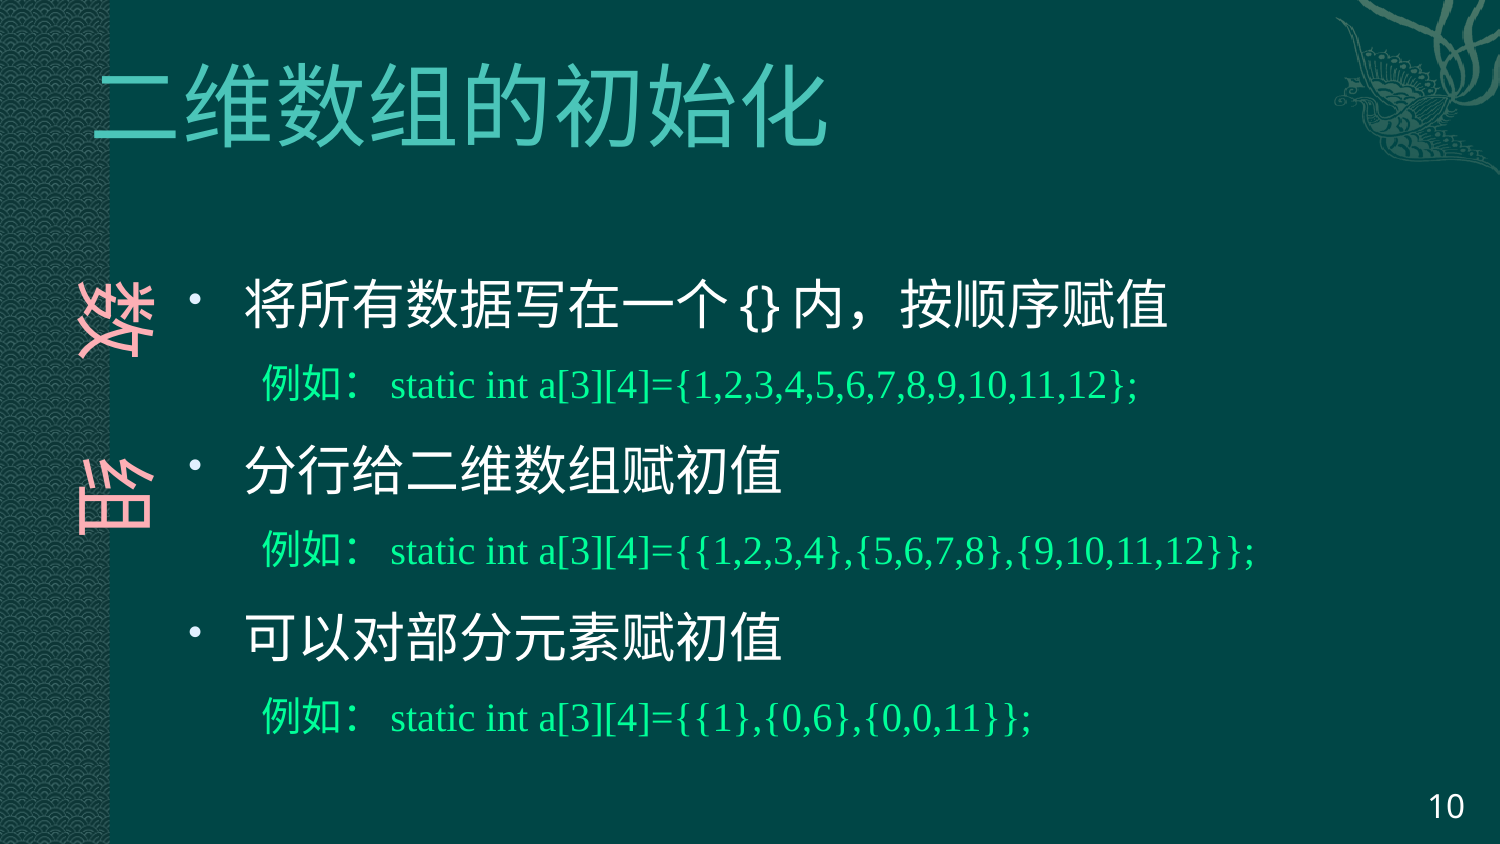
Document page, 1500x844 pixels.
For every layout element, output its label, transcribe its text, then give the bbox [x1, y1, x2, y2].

list 将所有数据写在一个{}内，按顺序赋值 例如：static int a[3][4]={1,2,3,4,5,6,7,8,9,10,11,12}; 分行给二维数组赋初值 例如：static int a[3][4]={{1,2,3,4},{5,6,7,8},{9,10,11,12}}; 可以对部分元素赋初值 例如：static int a[3][4]={{1},{0,6},{0,0,11}}; [174, 243, 1500, 751]
text_box 10 [1412, 778, 1500, 838]
picture [0, 0, 110, 844]
title 二维数组的初始化 [75, 33, 1351, 175]
text_box 数 组 [43, 168, 175, 713]
